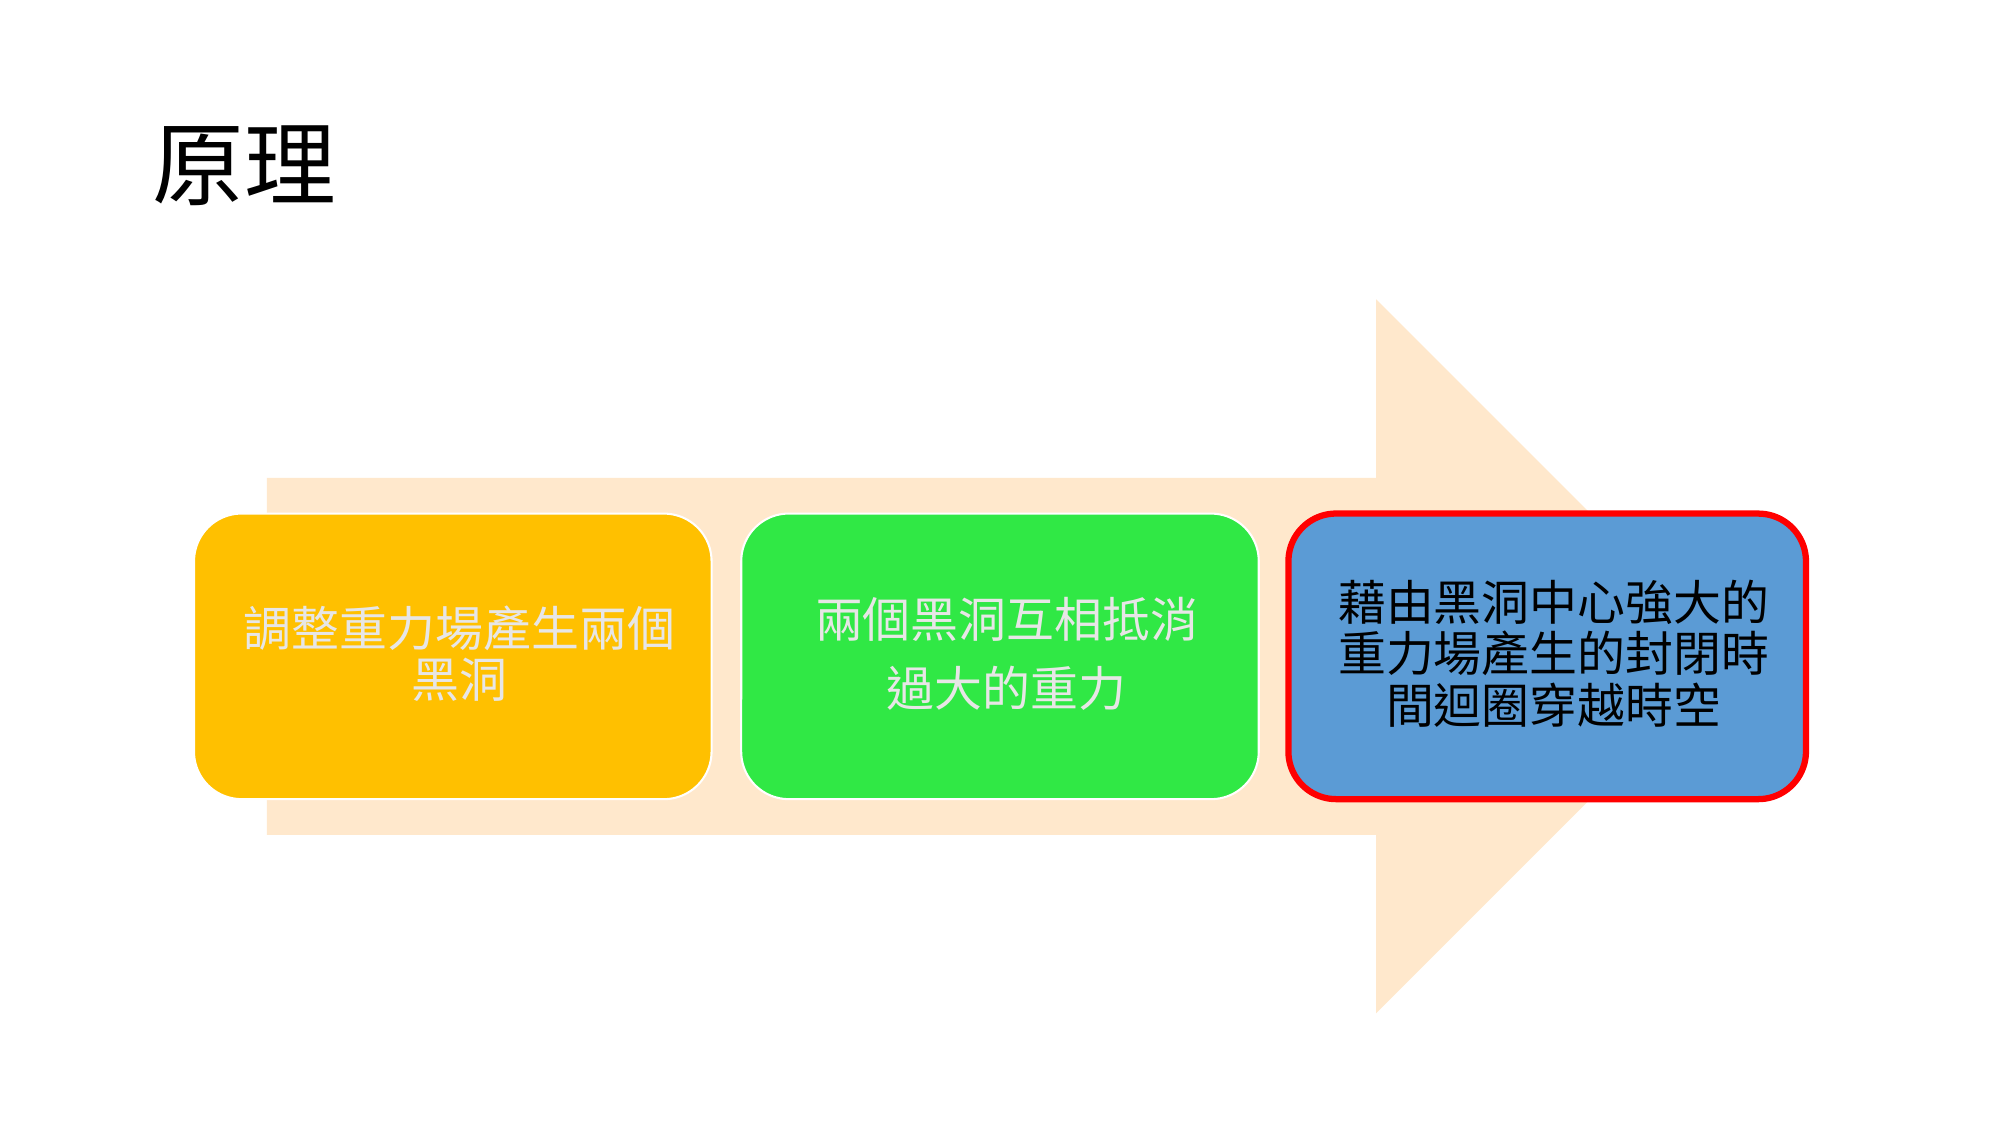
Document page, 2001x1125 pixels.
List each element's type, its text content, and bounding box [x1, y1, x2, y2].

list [137, 299, 1863, 1014]
title 原理 [137, 59, 1863, 278]
